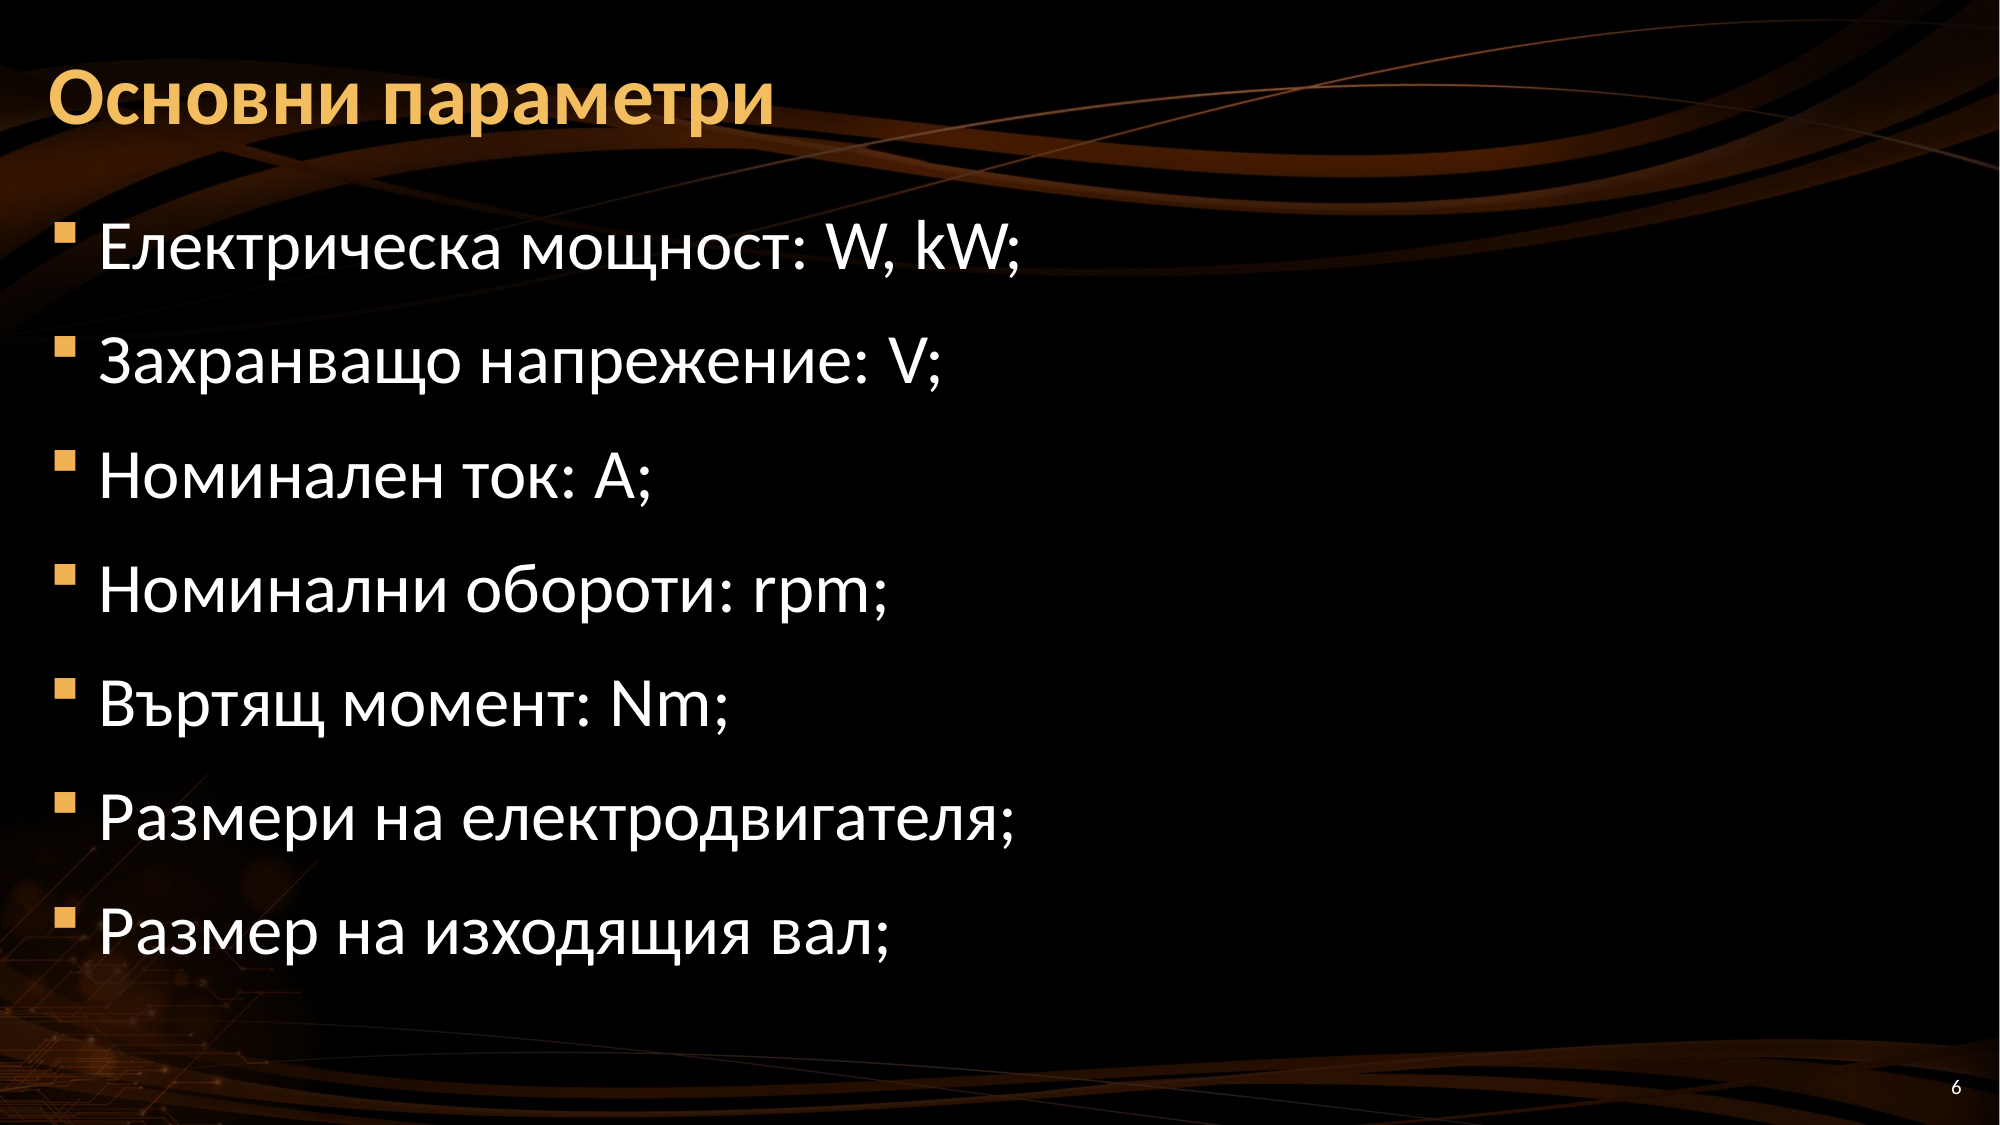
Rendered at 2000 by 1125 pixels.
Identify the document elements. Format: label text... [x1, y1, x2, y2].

list Електрическа мощност: W, kW; Захранващо напрежение: V; Номинален ток: A; Номинални обороти: rpm; Въртящ момент: Nm; Размери на електродвигателя; Размер на изходящия вал; [31, 188, 1968, 1103]
picture [0, 0, 2000, 1125]
title Основни параметри [30, 6, 1602, 189]
